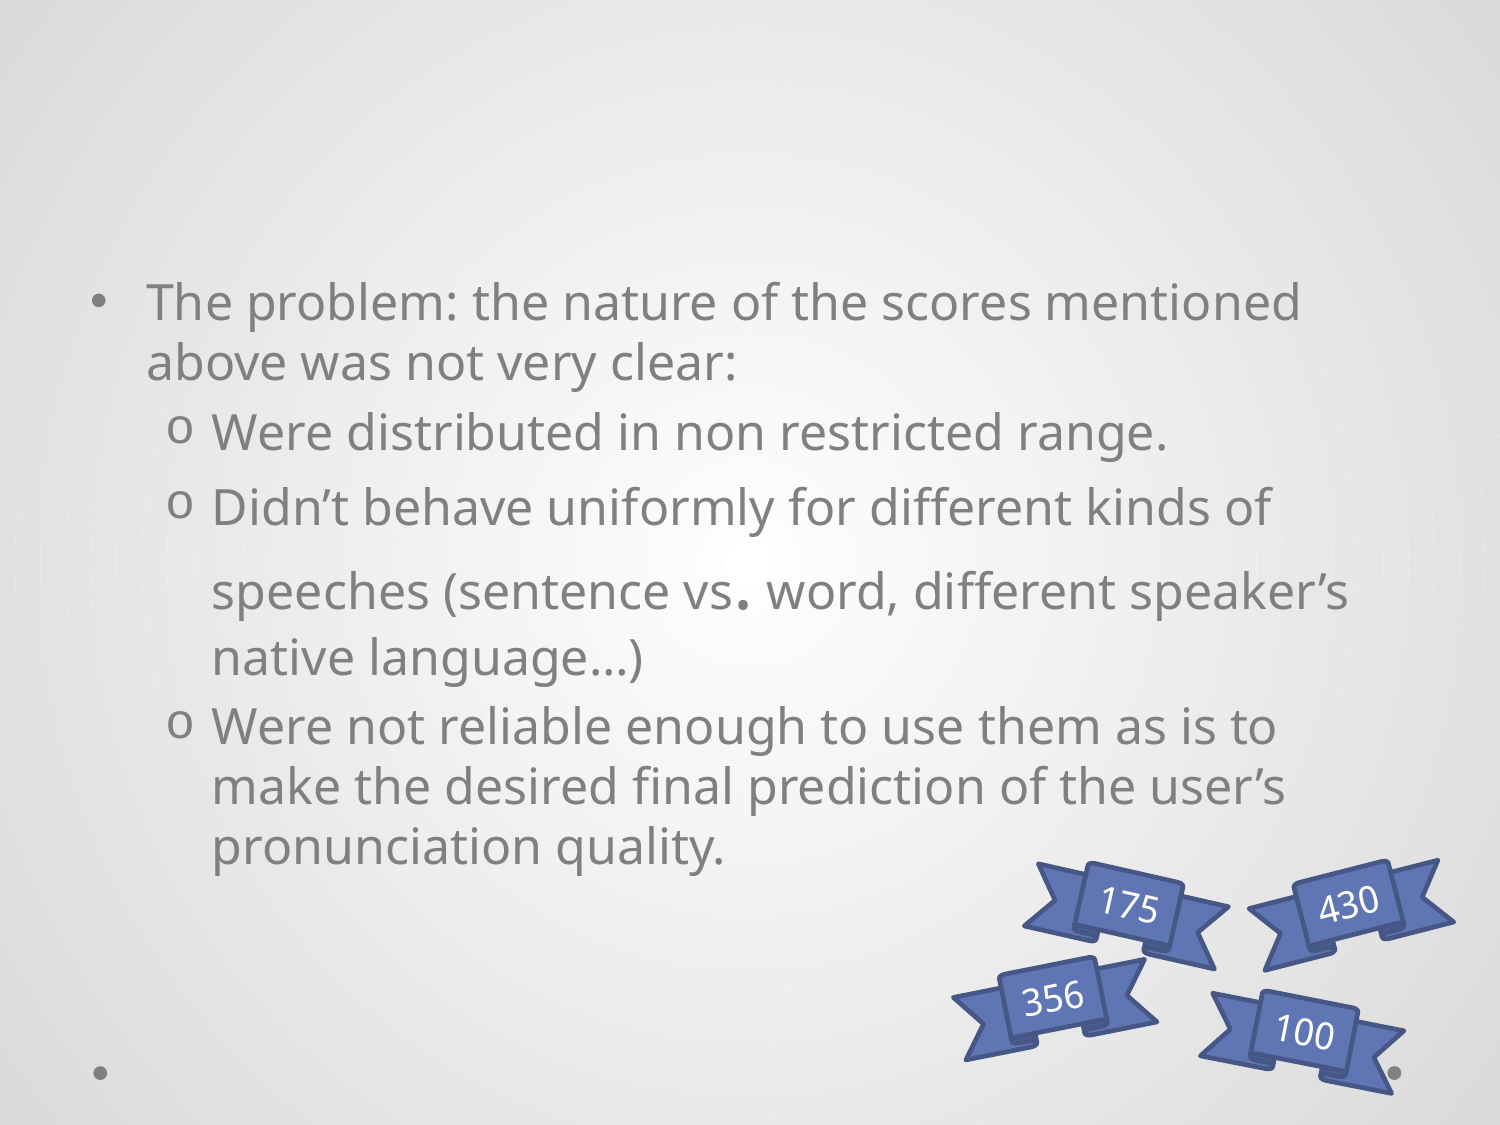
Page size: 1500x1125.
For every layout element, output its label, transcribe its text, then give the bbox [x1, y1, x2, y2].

text_box 175 [1022, 860, 1231, 972]
list The problem: the nature of the scores mentioned above was not very clear: Were distributed in non restricted range. Didn’t behave uniformly for different kinds of speeches (sentence vs. word, different speaker’s native language…) Were not reliable enough to use them as is to make the desired final prediction of the user’s pronunciation quality. [75, 262, 1425, 1005]
text_box 356 [951, 955, 1160, 1063]
text_box 430 [1246, 857, 1456, 973]
text_box 100 [1198, 988, 1407, 1096]
